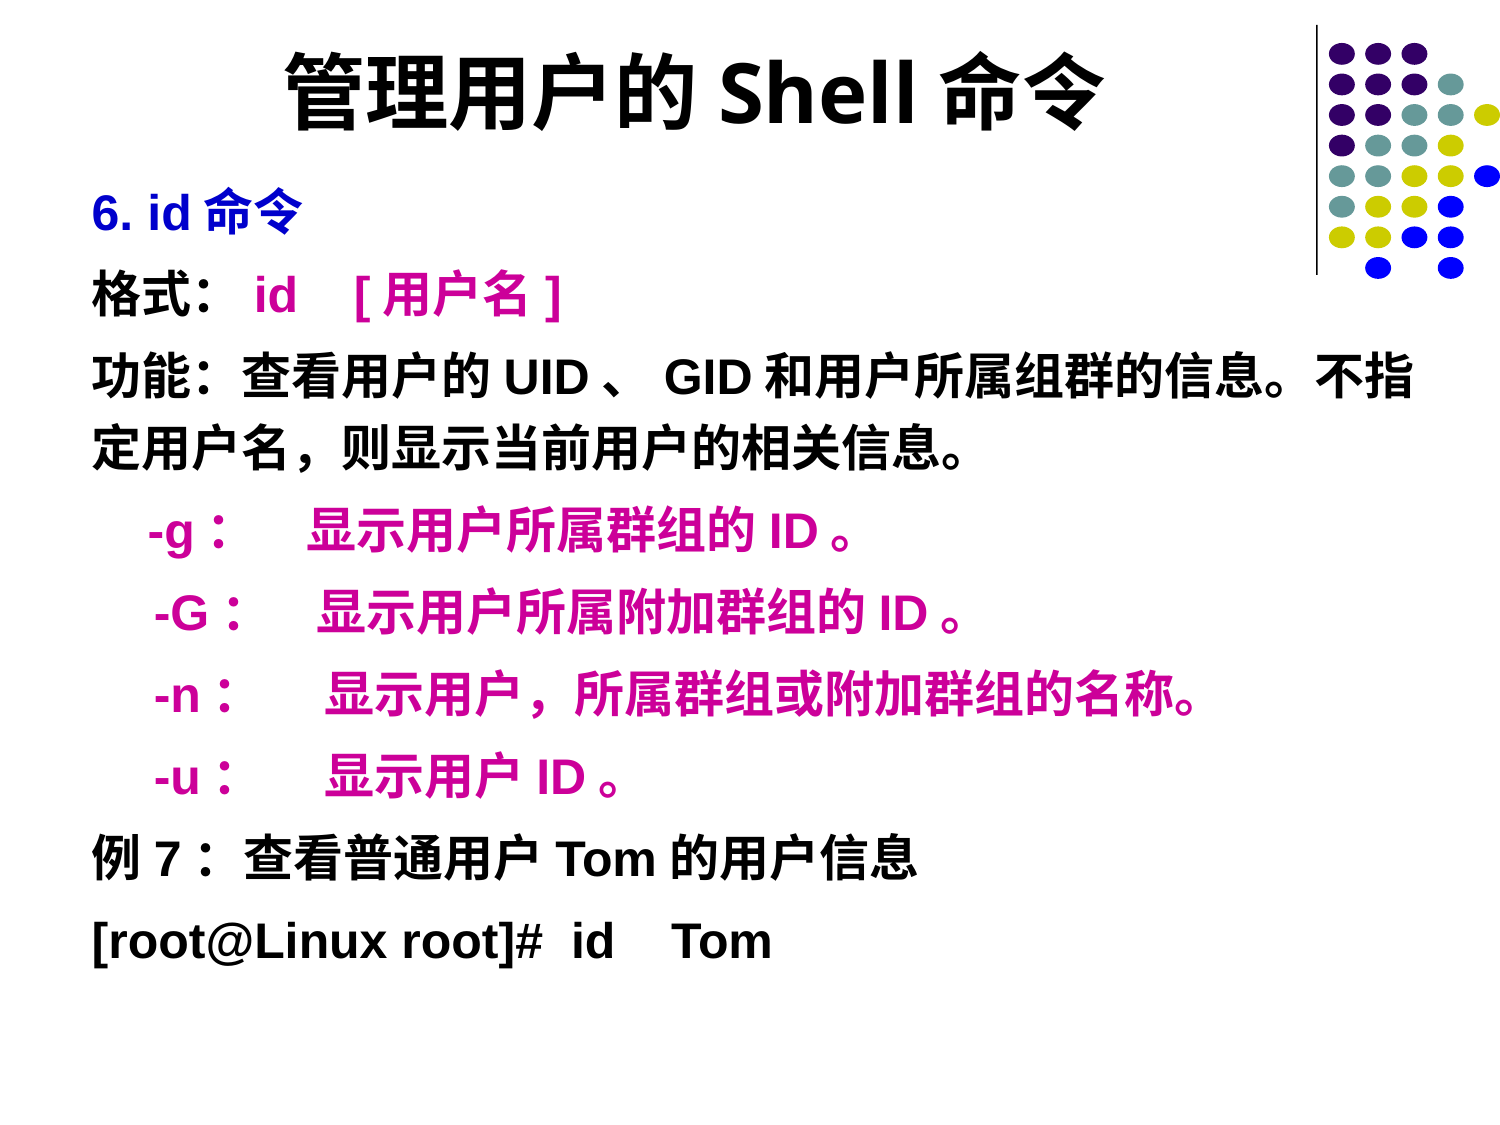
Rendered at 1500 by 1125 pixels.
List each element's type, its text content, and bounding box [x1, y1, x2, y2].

list 6. id命令 格式：id [用户名] 功能：查看用户的UID、GID和用户所属组群的信息。不指定用户名，则显示当前用户的相关信息。 -g： 显示用户所属群组的ID。 -G： 显示用户所属附加群组的ID。 -n： 显示用户，所属群组或附加群组的名称。 -u： 显示用户ID。 例7：查看普通用户Tom的用户信息 [root@Linux root]# id Tom [76, 160, 1448, 1036]
title 管理用户的Shell命令 [74, 7, 1313, 149]
